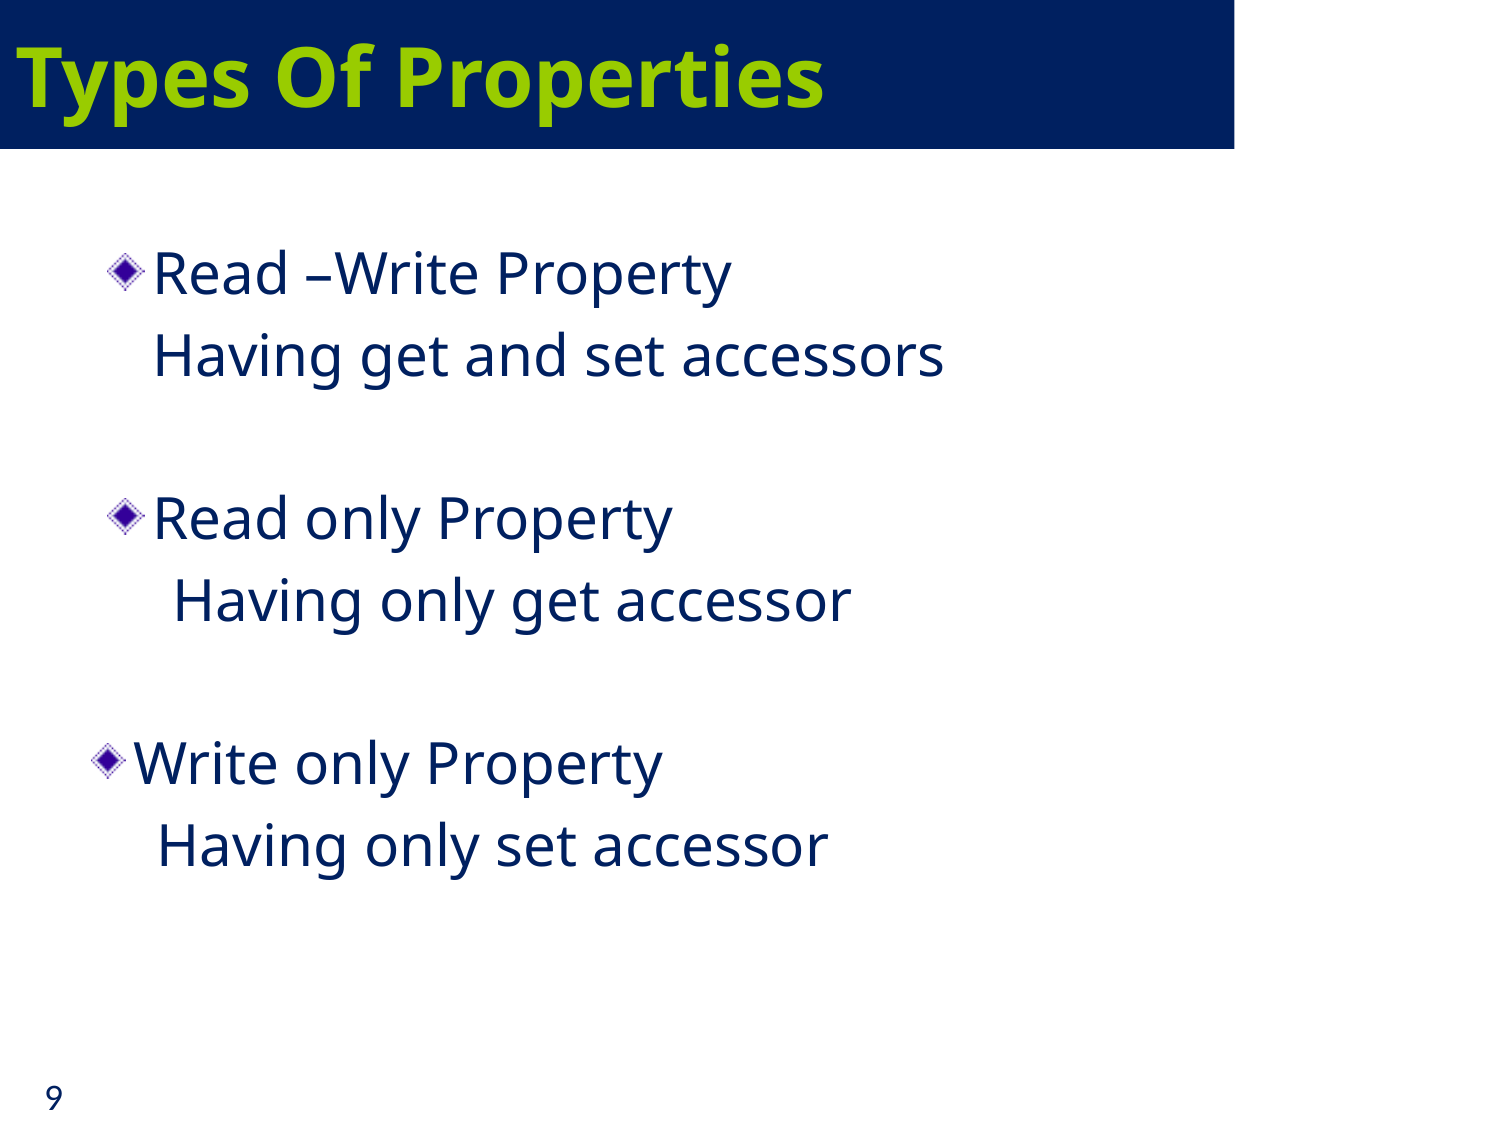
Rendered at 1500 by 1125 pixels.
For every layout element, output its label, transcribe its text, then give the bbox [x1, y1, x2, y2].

slide_number 9 [29, 1065, 124, 1125]
title Types Of Properties [0, 0, 1235, 149]
picture [91, 743, 126, 779]
list Read –Write Property Having get and set accessors Read only Property Having only get accessor Write only Property Having only set accessor [18, 172, 1500, 1125]
picture [107, 498, 145, 535]
picture [107, 253, 145, 291]
